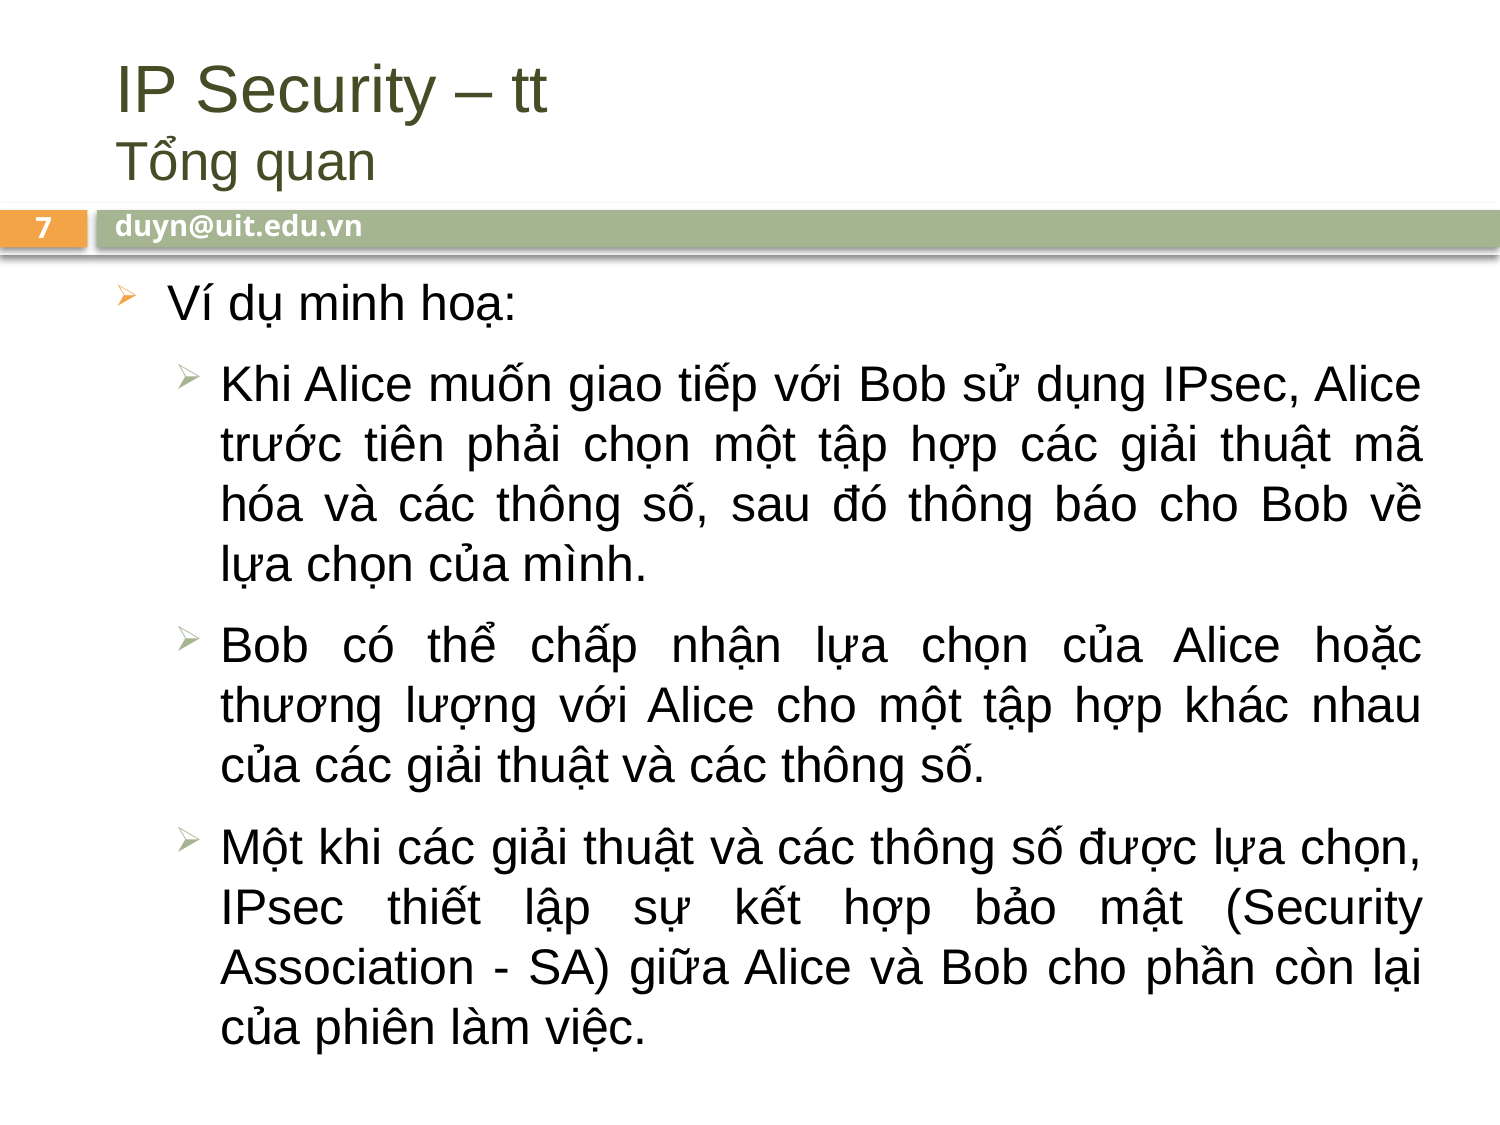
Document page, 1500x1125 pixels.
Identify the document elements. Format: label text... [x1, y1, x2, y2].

title IP Security – tt Tổng quan [100, 37, 1438, 200]
slide_number 7 [0, 208, 88, 249]
list Ví dụ minh hoạ: Khi Alice muốn giao tiếp với Bob sử dụng IPsec, Alice trước tiên phải chọn một tập hợp các giải thuật mã hóa và các thông số, sau đó thông báo cho Bob về lựa chọn của mình. Bob có thể chấp nhận lựa chọn của Alice hoặc thương lượng với Alice cho một tập hợp khác nhau của các giải thuật và các thông số. Một khi các giải thuật và các thông số được lựa chọn, IPsec thiết lập sự kết hợp bảo mật (Security Association - SA) giữa Alice và Bob cho phần còn lại của phiên làm việc. [100, 262, 1438, 1125]
slide_number duyn@uit.edu.vn [99, 200, 538, 249]
